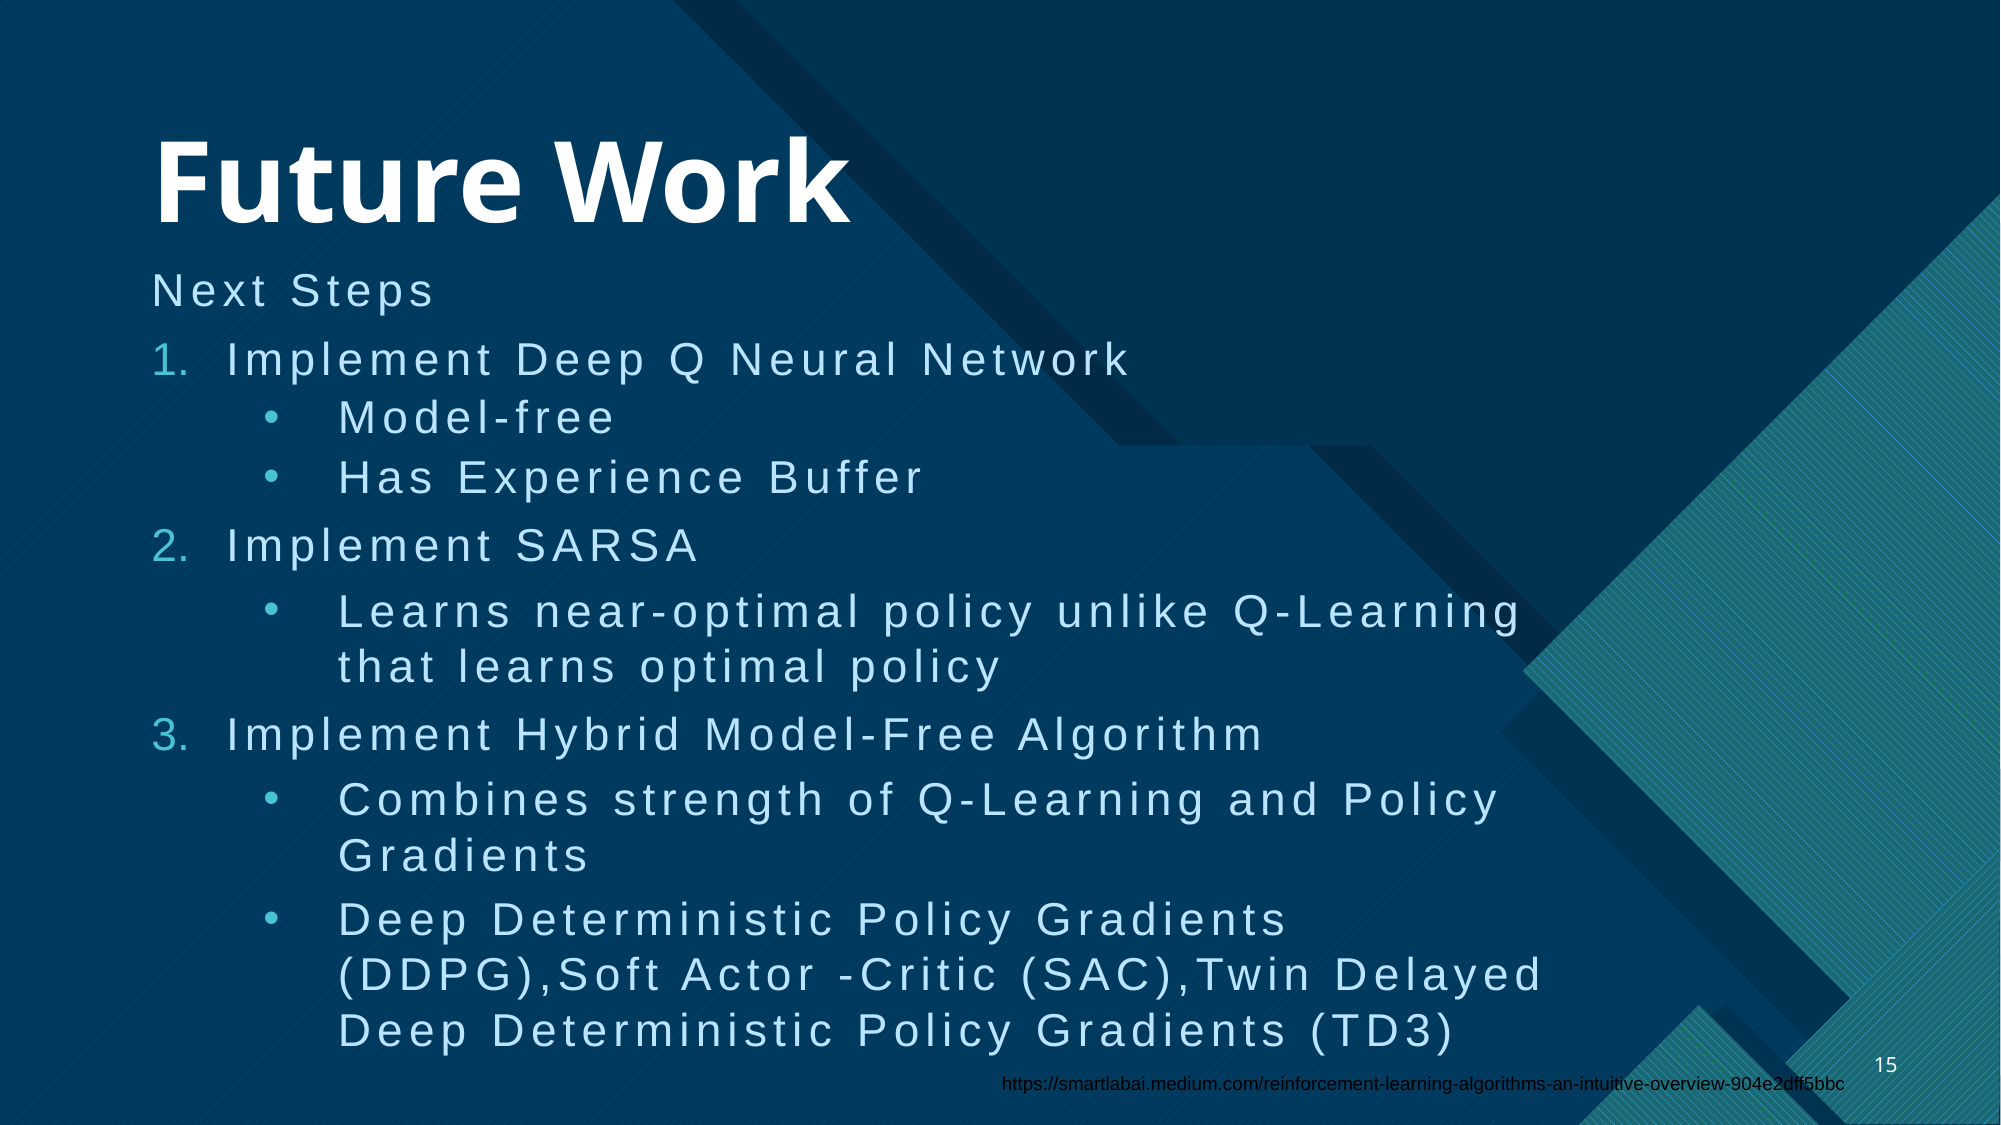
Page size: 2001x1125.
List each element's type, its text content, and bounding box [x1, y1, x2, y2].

slide_number 15 [1845, 1035, 1913, 1096]
text_box Future Work [136, 113, 1413, 254]
text_box https://smartlabai.medium.com/reinforcement-learning-algorithms-an-intuitive-overview-904e2dff5bbc [987, 1064, 1860, 1102]
list Next Steps Implement Deep Q Neural Network Model-free Has Experience Buffer Implement SARSA Learns near-optimal policy unlike Q-Learning that learns optimal policy Implement Hybrid Model-Free Algorithm Combines strength of Q-Learning and Policy Gradients Deep Deterministic Policy Gradients (DDPG),Soft Actor -Critic (SAC),Twin Delayed Deep Deterministic Policy Gradients (TD3) [136, 259, 1579, 1067]
text_box Methodology [1579, 522, 2001, 1064]
